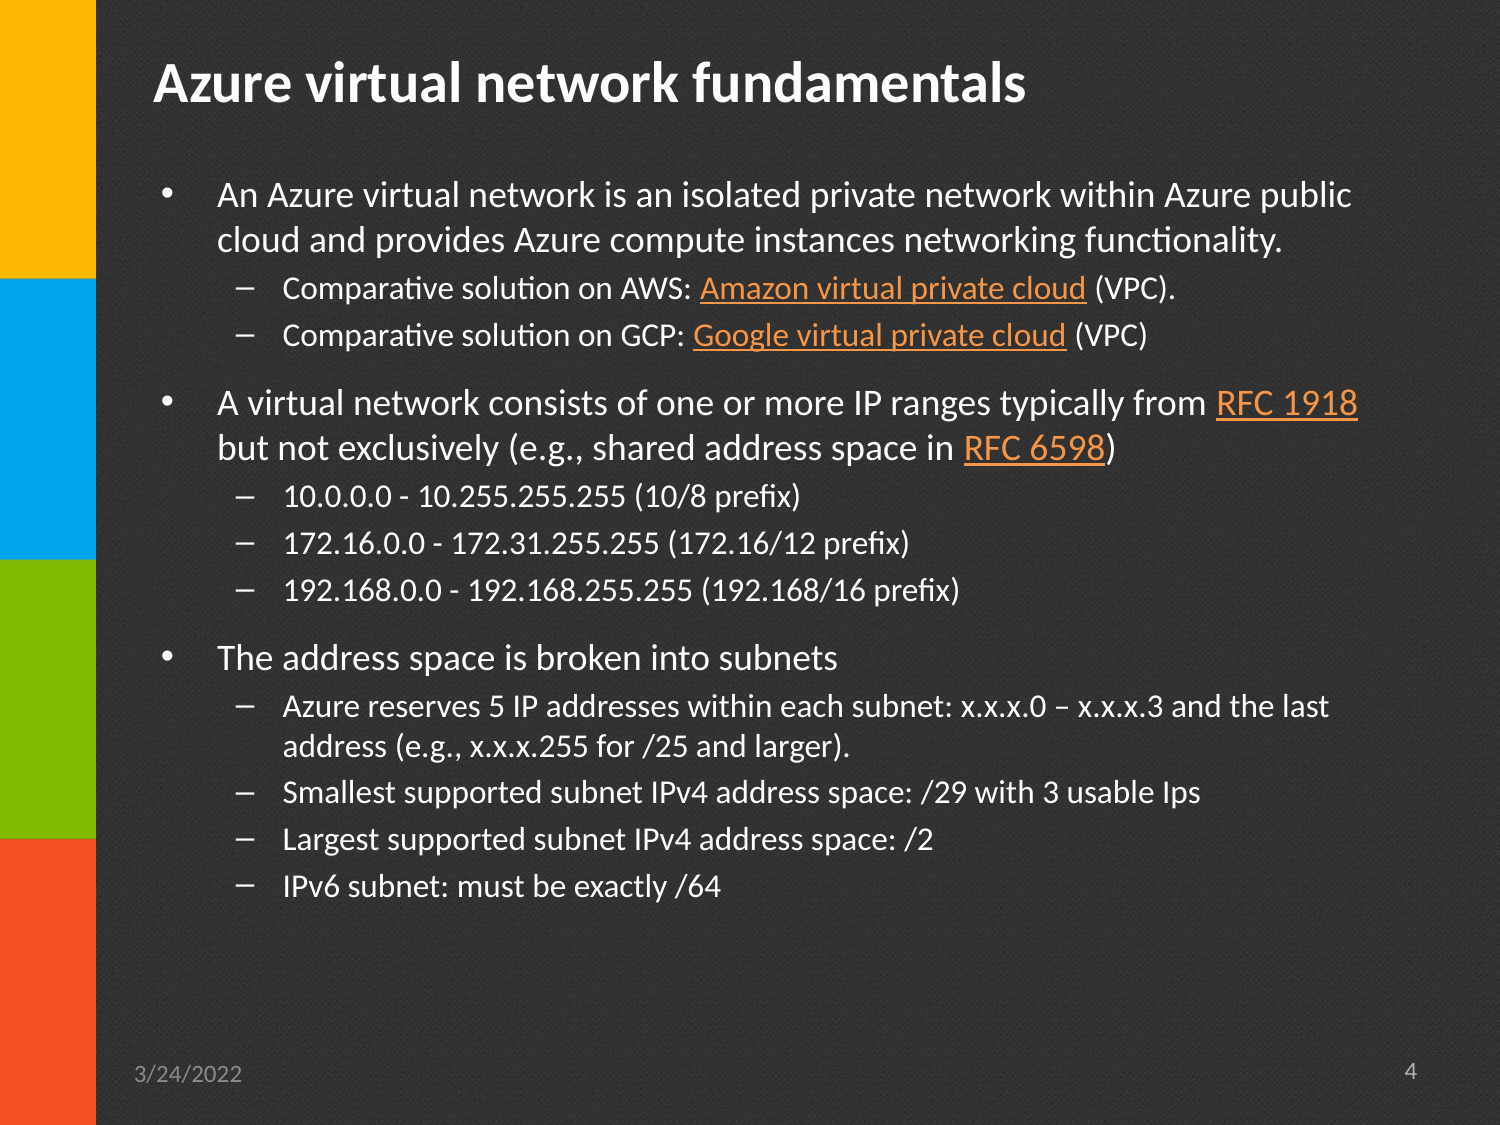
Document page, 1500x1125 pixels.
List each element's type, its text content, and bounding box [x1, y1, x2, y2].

picture [0, 0, 1500, 1125]
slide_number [118, 1042, 469, 1103]
title Azure virtual network fundamentals [138, 22, 1438, 136]
slide_number 4 [1082, 1039, 1433, 1100]
list An Azure virtual network is an isolated private network within Azure public cloud and provides Azure compute instances networking functionality. Comparative solution on AWS: Amazon virtual private cloud (VPC). Comparative solution on GCP: Google virtual private cloud (VPC) A virtual network consists of one or more IP ranges typically from RFC 1918 but not exclusively (e.g., shared address space in RFC 6598) 10.0.0.0 - 10.255.255.255 (10/8 prefix) 172.16.0.0 - 172.31.255.255 (172.16/12 prefix) 192.168.0.0 - 192.168.255.255 (192.168/16 prefix) The address space is broken into subnets Azure reserves 5 IP addresses within each subnet: x.x.x.0 – x.x.x.3 and the last address (e.g., x.x.x.255 for /25 and larger). Smallest supported subnet IPv4 address space: /29 with 3 usable Ips Largest supported subnet IPv4 address space: /2 IPv6 subnet: must be exactly /64 [145, 162, 1431, 1013]
